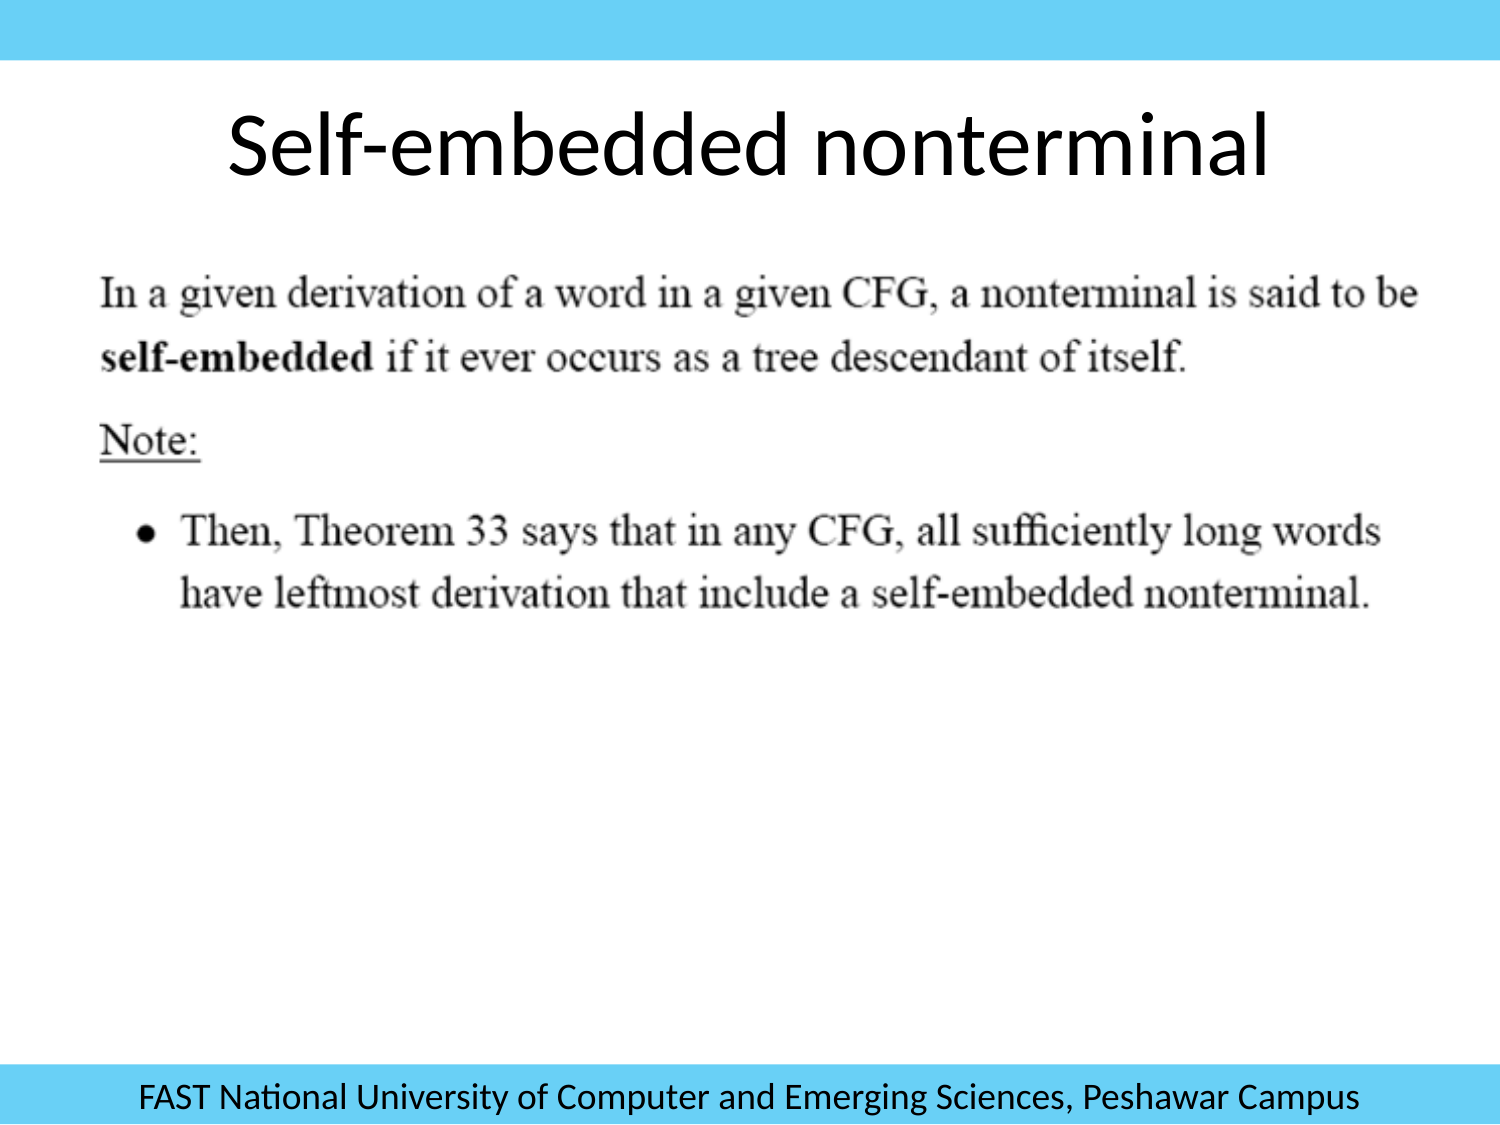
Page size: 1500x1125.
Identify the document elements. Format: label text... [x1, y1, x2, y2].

title Self-embedded nonterminal [75, 45, 1425, 233]
picture [88, 249, 1426, 626]
